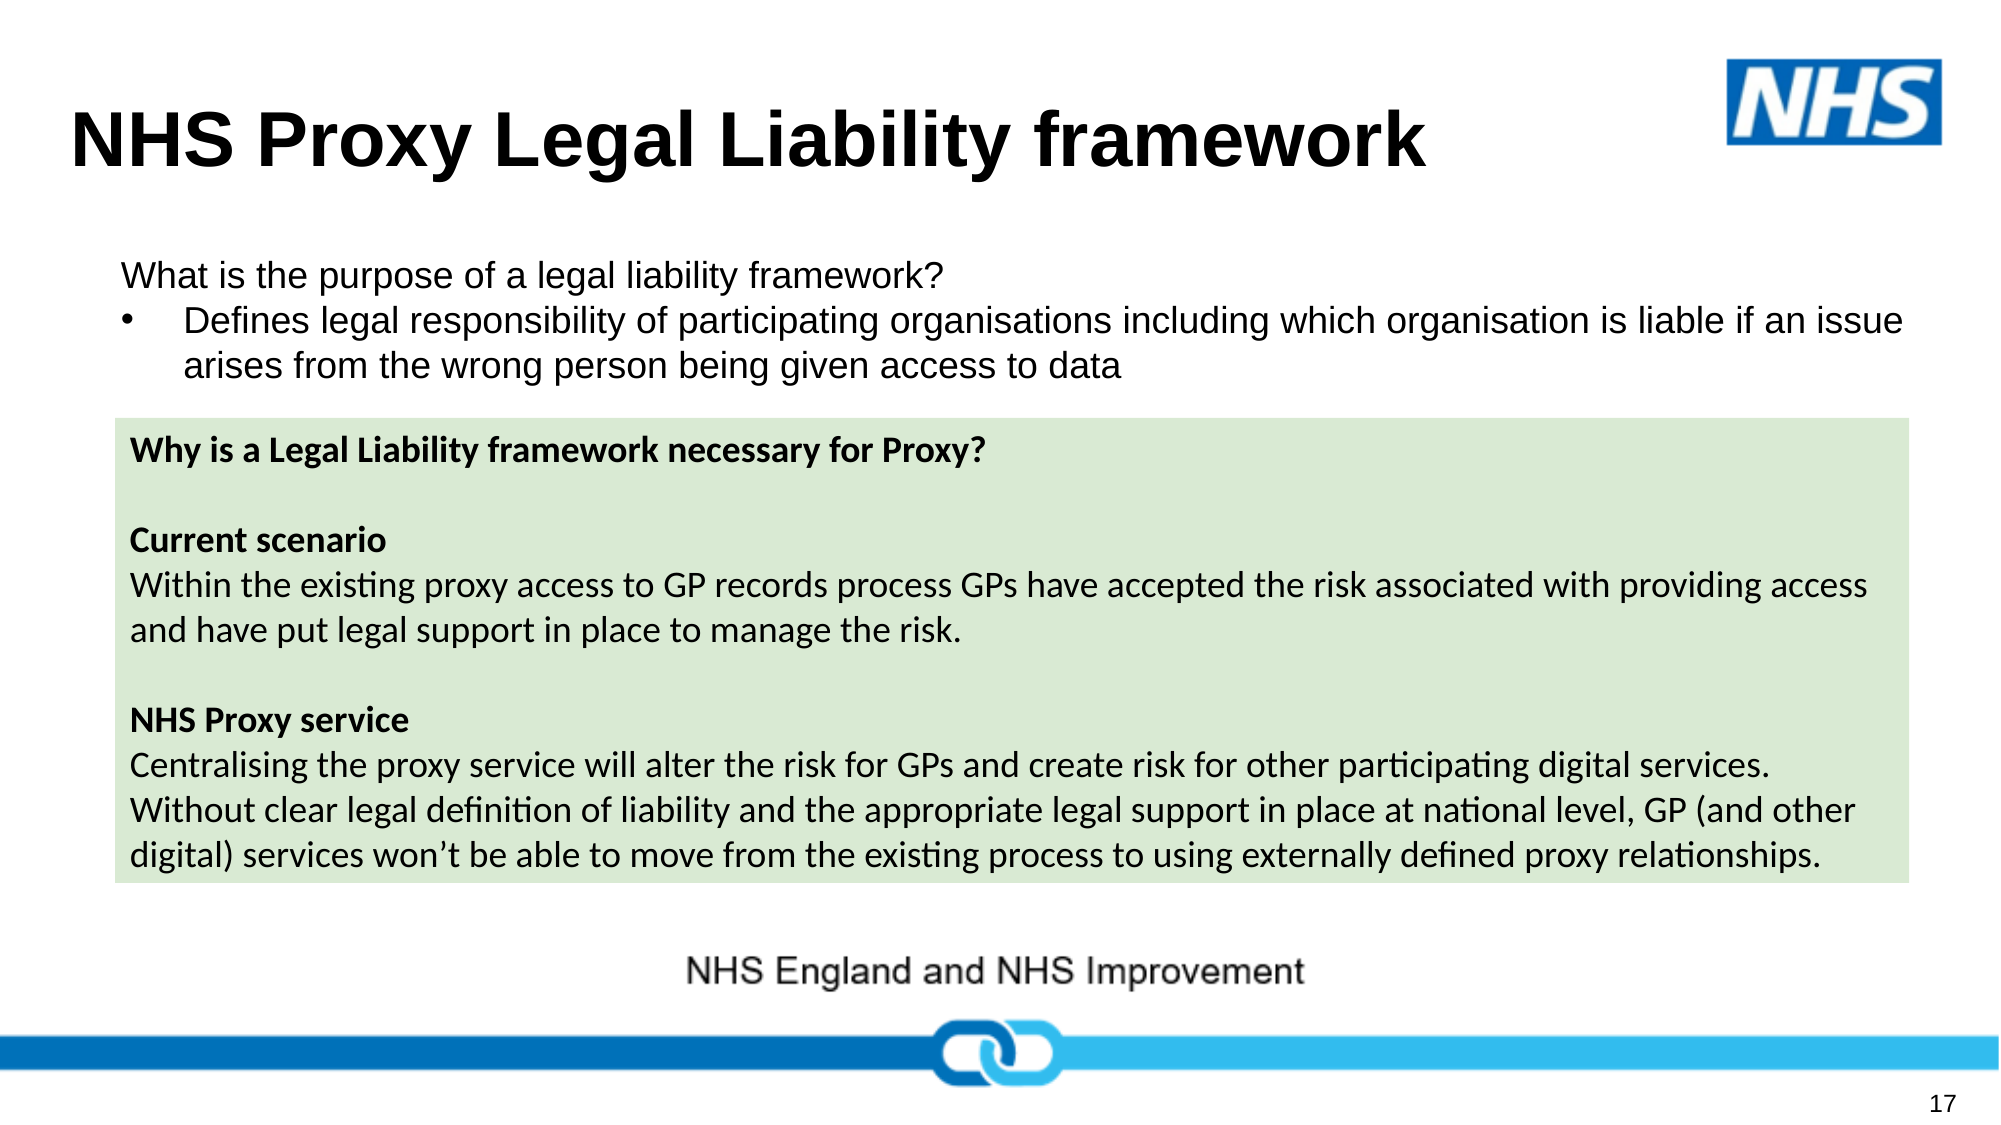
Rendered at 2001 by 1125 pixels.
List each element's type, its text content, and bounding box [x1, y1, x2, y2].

title NHS Proxy Legal Liability framework [70, 70, 1942, 213]
text_box Why is a Legal Liability framework necessary for Proxy? Current scenario Within the existing proxy access to GP records process GPs have accepted the risk associated with providing access and have put legal support in place to manage the risk. NHS Proxy service Centralising the proxy service will alter the risk for GPs and create risk for other participating digital services. Without clear legal definition of liability and the appropriate legal support in place at national level, GP (and other digital) services won’t be able to move from the existing process to using externally defined proxy relationships. [115, 417, 1910, 883]
picture [0, 0, 1999, 1125]
list What is the purpose of a legal liability framework? Defines legal responsibility of participating organisations including which organisation is liable if an issue arises from the wrong person being given access to data [70, 251, 1910, 405]
